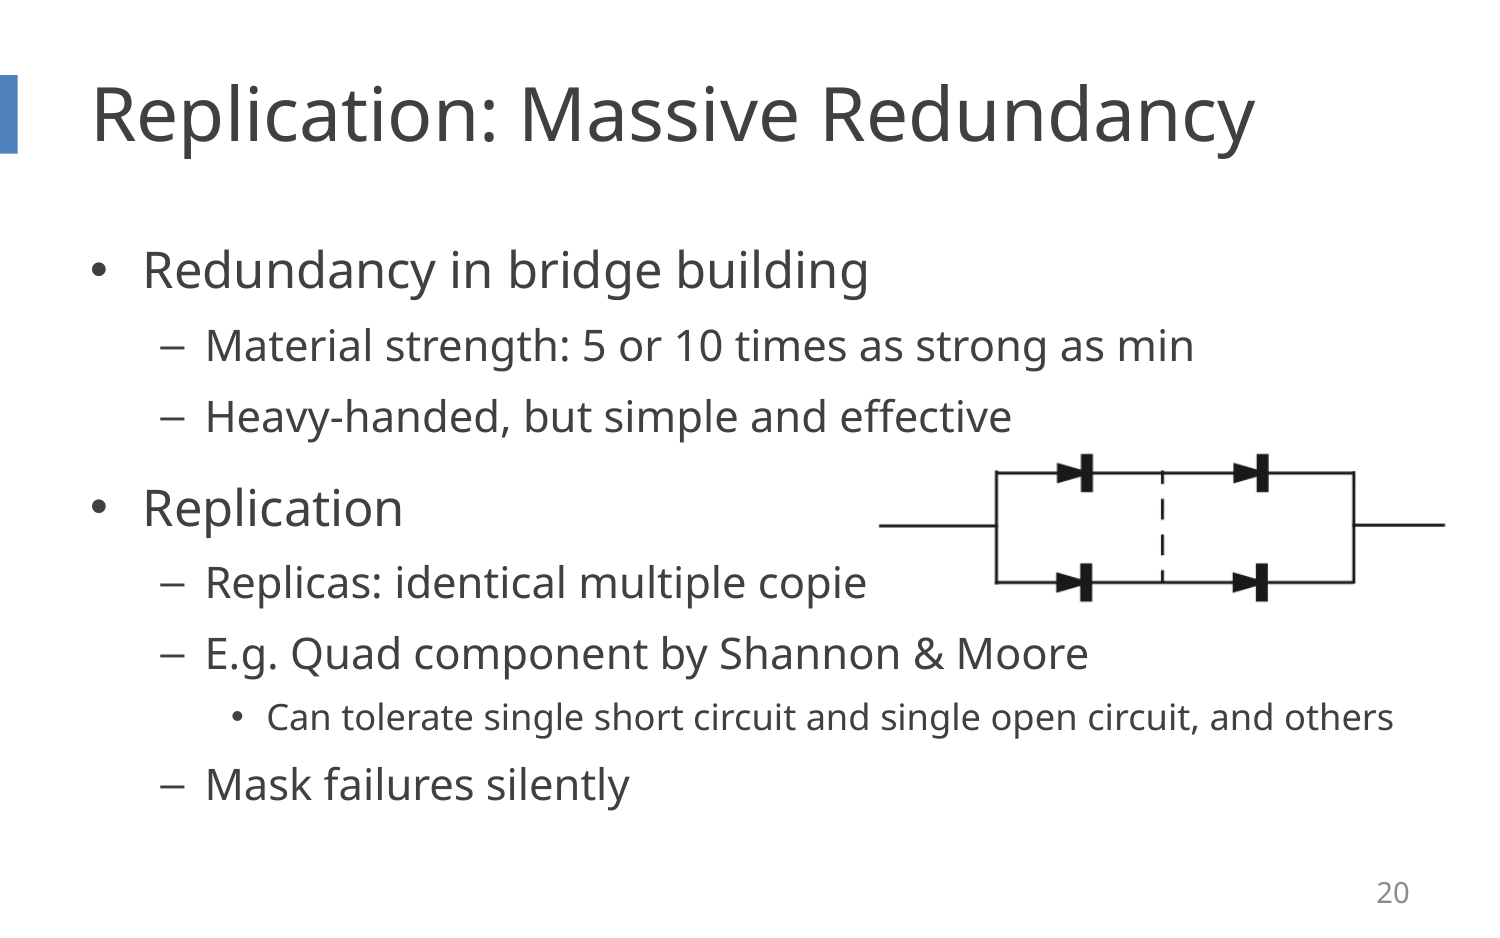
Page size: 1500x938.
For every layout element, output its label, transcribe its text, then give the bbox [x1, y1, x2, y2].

slide_number 20 [1074, 868, 1425, 919]
picture [867, 444, 1452, 611]
title Replication: Massive Redundancy [75, 37, 1425, 186]
list Redundancy in bridge building Material strength: 5 or 10 times as strong as min Heavy-handed, but simple and effective Replication Replicas: identical multiple copies E.g. Quad component by Shannon & Moore Can tolerate single short circuit and single open circuit, and others Mask failures silently [75, 218, 1425, 838]
